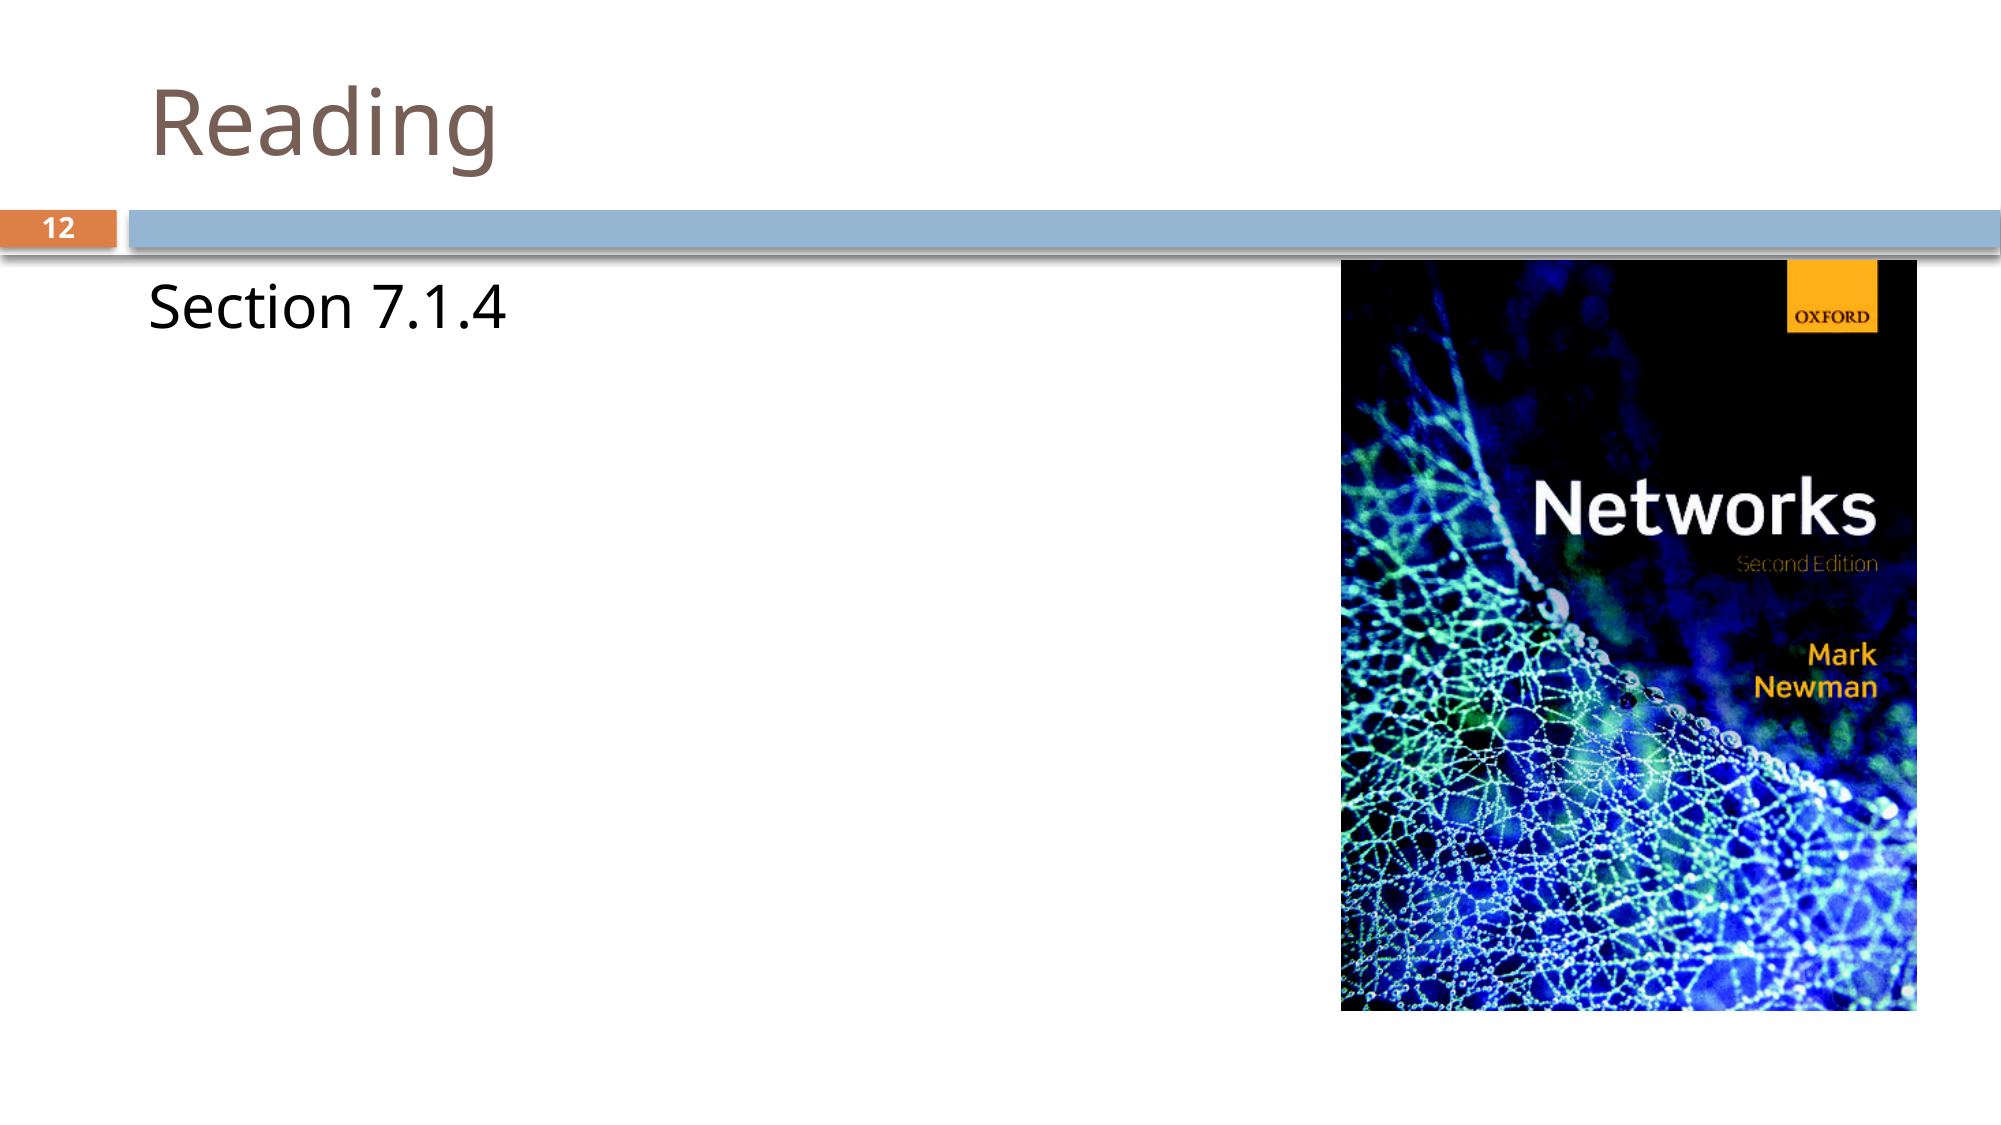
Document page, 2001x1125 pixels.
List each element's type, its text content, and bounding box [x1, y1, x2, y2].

list Section 7.1.4 [133, 260, 1308, 1011]
slide_number 12 [0, 208, 117, 249]
picture [1340, 260, 1917, 1011]
title Reading [133, 37, 1917, 200]
